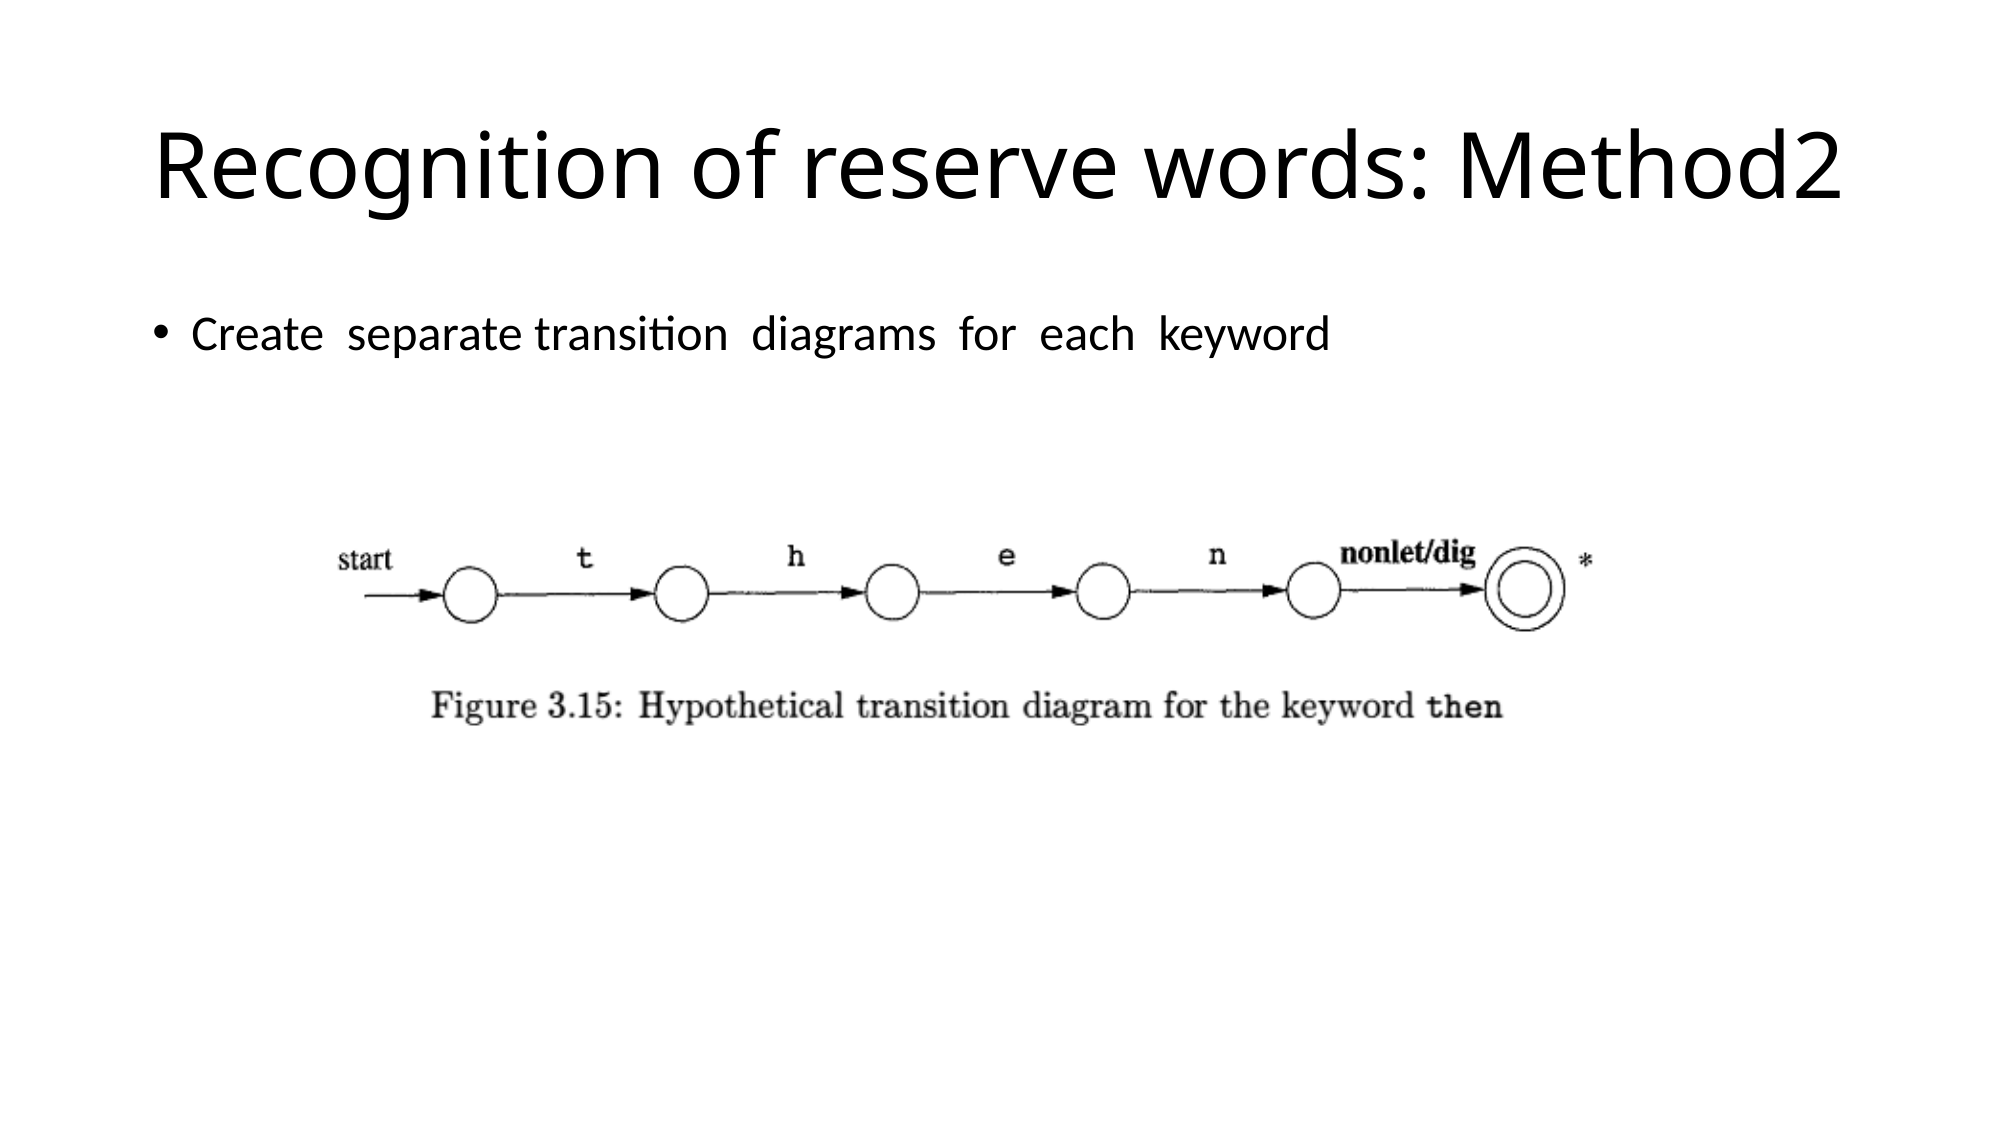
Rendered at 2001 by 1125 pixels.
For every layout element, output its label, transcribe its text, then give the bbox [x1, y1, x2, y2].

title Recognition of reserve words: Method2 [137, 59, 1863, 278]
picture [317, 530, 1625, 748]
list Create separate transition diagrams for each keyword [137, 299, 1863, 1014]
